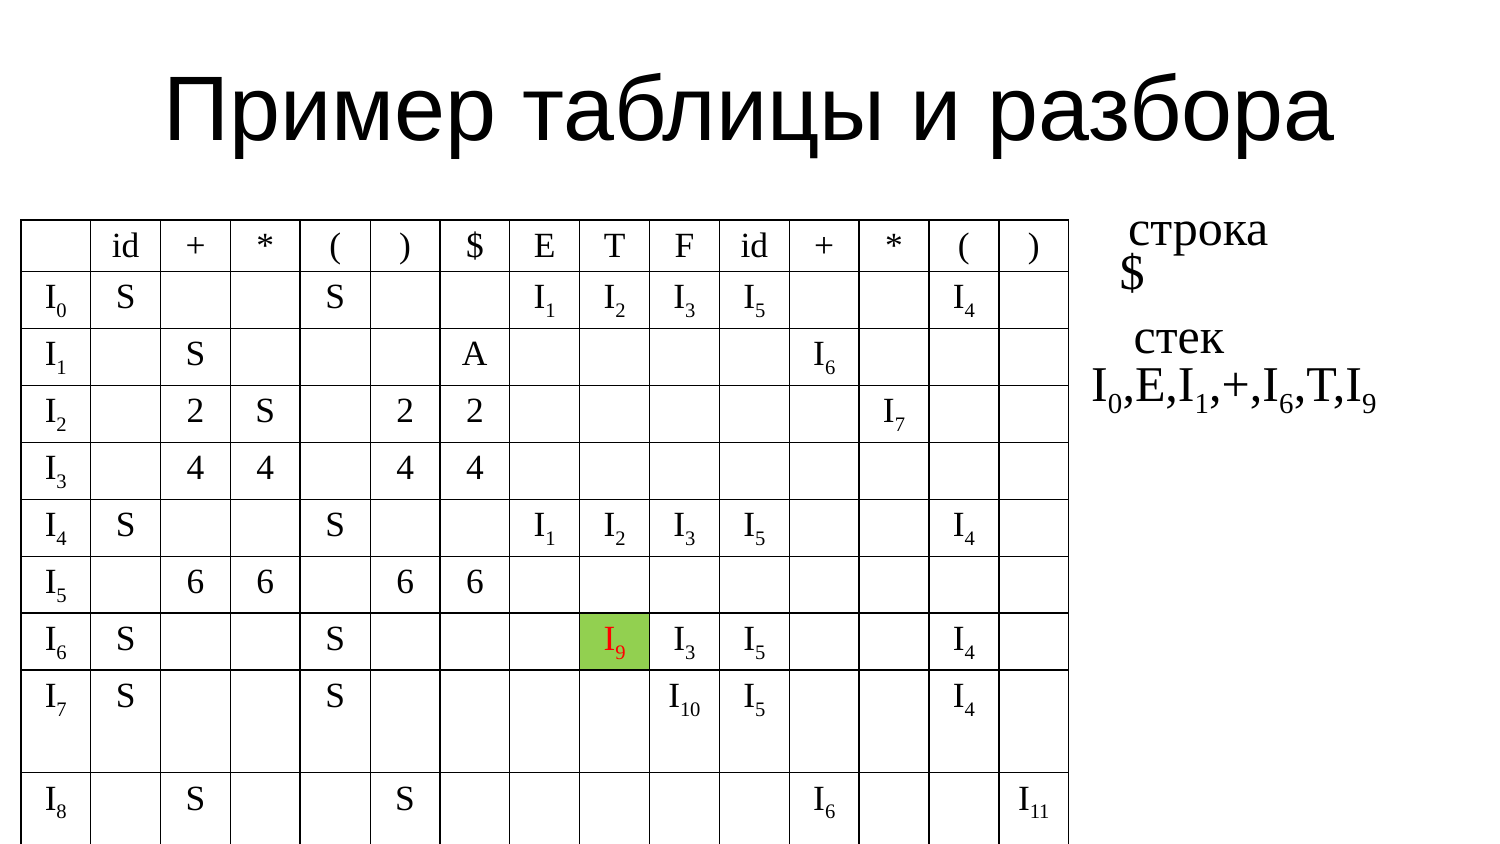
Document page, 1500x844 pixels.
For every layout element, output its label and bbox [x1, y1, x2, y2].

table_cell [91, 272, 160, 328]
text_box [1104, 187, 1347, 289]
table_cell [580, 614, 649, 669]
table_cell [510, 671, 579, 772]
table_cell [510, 386, 579, 442]
table_cell [930, 443, 998, 499]
table_cell [1000, 443, 1068, 499]
table_cell [1000, 272, 1068, 328]
table_cell [790, 773, 858, 844]
table_cell [510, 500, 579, 556]
table_cell [91, 329, 160, 385]
table_header [580, 221, 649, 271]
table_cell [720, 443, 789, 499]
table_cell [441, 614, 509, 669]
table_cell [930, 329, 998, 385]
table_cell [161, 272, 230, 328]
table_cell [930, 671, 998, 772]
table_header [231, 221, 299, 271]
table_cell [441, 671, 509, 772]
table_cell [720, 386, 789, 442]
table_cell [22, 500, 90, 556]
table_cell [231, 386, 299, 442]
table_cell [580, 386, 649, 442]
table_header [510, 221, 579, 271]
table_cell [161, 443, 230, 499]
table_header [301, 221, 370, 271]
table_cell [720, 500, 789, 556]
table_cell [371, 272, 439, 328]
table_cell [720, 272, 789, 328]
table_cell [161, 386, 230, 442]
table_cell [720, 773, 789, 844]
table_cell [91, 557, 160, 612]
table_header [790, 221, 858, 271]
table_header [720, 221, 789, 271]
table_cell [22, 443, 90, 499]
table_cell [91, 614, 160, 669]
table_cell [860, 329, 928, 385]
table_cell [441, 329, 509, 385]
table_cell [22, 386, 90, 442]
table_header [161, 221, 230, 271]
table_cell [371, 773, 439, 844]
table_cell [1000, 500, 1068, 556]
table_cell [371, 386, 439, 442]
table_cell [231, 329, 299, 385]
table_cell [161, 671, 230, 772]
table_cell [790, 329, 858, 385]
table_cell [790, 272, 858, 328]
table_cell [650, 614, 719, 669]
table_cell [510, 272, 579, 328]
table_header [650, 221, 719, 271]
table_cell [371, 443, 439, 499]
table_cell [580, 773, 649, 844]
table_cell [371, 500, 439, 556]
table_cell [580, 671, 649, 772]
table_cell [301, 329, 370, 385]
table_cell [790, 443, 858, 499]
table_header [930, 221, 998, 271]
table_cell [510, 443, 579, 499]
table_cell [91, 773, 160, 844]
table_cell [580, 329, 649, 385]
table_header [441, 221, 509, 271]
table_cell [720, 557, 789, 612]
table_cell [161, 773, 230, 844]
table_cell [231, 500, 299, 556]
table_cell [860, 272, 928, 328]
table_cell [510, 329, 579, 385]
table_cell [441, 386, 509, 442]
table_cell [650, 671, 719, 772]
table_cell [510, 614, 579, 669]
table_cell [1000, 614, 1068, 669]
table_cell [441, 557, 509, 612]
table_cell [650, 329, 719, 385]
table_cell [22, 329, 90, 385]
table_cell [441, 443, 509, 499]
text_box [1076, 295, 1425, 458]
table_cell [22, 557, 90, 612]
table_cell [930, 614, 998, 669]
table_cell [1000, 557, 1068, 612]
table_cell [860, 773, 928, 844]
table_cell [301, 443, 370, 499]
table_cell [301, 272, 370, 328]
table_cell [231, 773, 299, 844]
table_cell [371, 329, 439, 385]
table_cell [301, 614, 370, 669]
table_cell [161, 329, 230, 385]
table_cell [860, 557, 928, 612]
table_cell [860, 671, 928, 772]
table_cell [790, 386, 858, 442]
table_cell [790, 671, 858, 772]
table_cell [860, 443, 928, 499]
table_header [860, 221, 928, 271]
table_header [91, 221, 160, 271]
table_cell [720, 614, 789, 669]
table_cell [441, 773, 509, 844]
table_cell [720, 671, 789, 772]
table_cell [1000, 773, 1068, 844]
table_cell [650, 443, 719, 499]
table_cell [860, 500, 928, 556]
table_cell [231, 443, 299, 499]
table_cell [22, 614, 90, 669]
table_cell [231, 557, 299, 612]
table_cell [930, 272, 998, 328]
table_cell [301, 773, 370, 844]
table_header [1000, 221, 1068, 271]
table_cell [1000, 386, 1068, 442]
table_cell [650, 272, 719, 328]
table_cell [301, 386, 370, 442]
table_cell [301, 671, 370, 772]
table_cell [930, 773, 998, 844]
table_header [22, 221, 90, 271]
table_cell [510, 557, 579, 612]
table_header [371, 221, 439, 271]
table_cell [161, 500, 230, 556]
table_cell [580, 500, 649, 556]
table_cell [231, 614, 299, 669]
table_cell [91, 386, 160, 442]
table_cell [930, 386, 998, 442]
table_cell [91, 500, 160, 556]
table_cell [930, 500, 998, 556]
table_cell [441, 500, 509, 556]
text_box [74, 33, 1425, 175]
table_cell [860, 614, 928, 669]
table_cell [301, 500, 370, 556]
table_cell [580, 443, 649, 499]
table_cell [650, 773, 719, 844]
table_cell [231, 671, 299, 772]
table_cell [1000, 671, 1068, 772]
table_cell [720, 329, 789, 385]
table_cell [22, 272, 90, 328]
table_cell [930, 557, 998, 612]
table_cell [371, 557, 439, 612]
table_cell [441, 272, 509, 328]
table_cell [91, 671, 160, 772]
table_cell [371, 614, 439, 669]
table_cell [22, 773, 90, 844]
table_cell [650, 500, 719, 556]
table_cell [1000, 329, 1068, 385]
table_cell [580, 557, 649, 612]
table_cell [650, 557, 719, 612]
table_cell [790, 614, 858, 669]
table_cell [91, 443, 160, 499]
table_cell [510, 773, 579, 844]
table_cell [790, 557, 858, 612]
table_cell [22, 671, 90, 772]
table_cell [371, 671, 439, 772]
table_cell [860, 386, 928, 442]
table_cell [231, 272, 299, 328]
table_cell [301, 557, 370, 612]
table_cell [650, 386, 719, 442]
table_cell [580, 272, 649, 328]
table_cell [790, 500, 858, 556]
table_cell [161, 614, 230, 669]
table_cell [161, 557, 230, 612]
